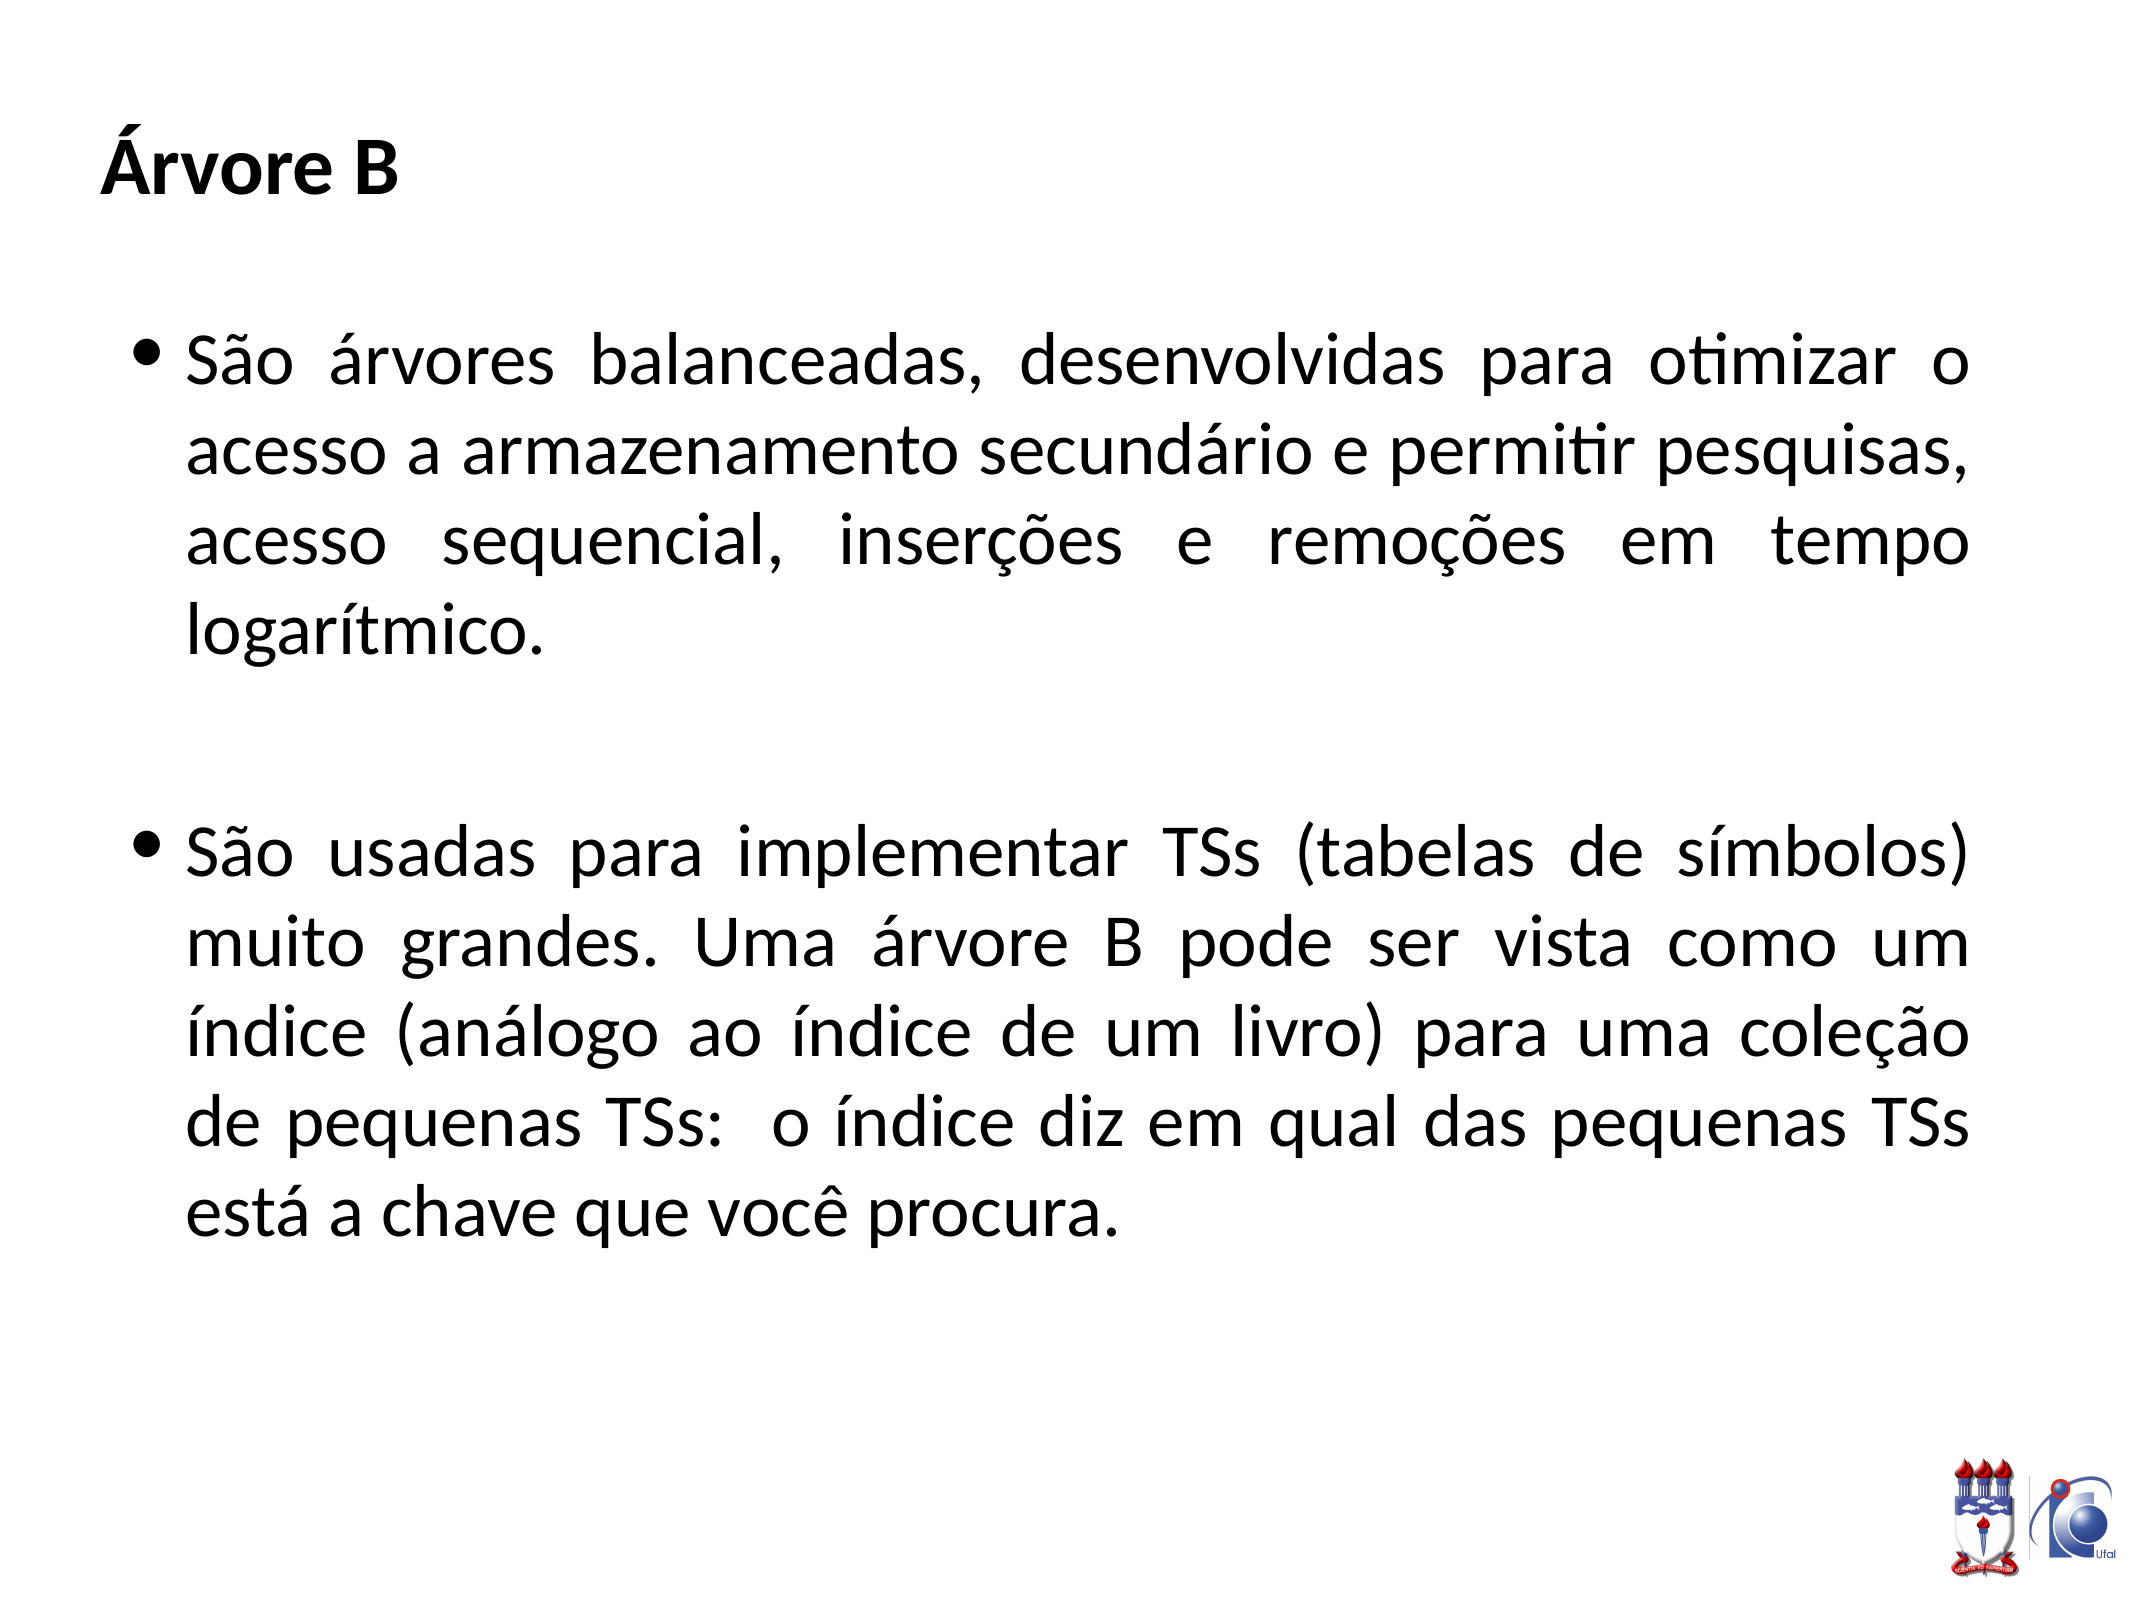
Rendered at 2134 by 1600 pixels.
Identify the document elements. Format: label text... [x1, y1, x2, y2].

picture [2028, 1476, 2116, 1559]
list São árvores balanceadas, desenvolvidas para otimizar o acesso a armazenamento secundário e permitir pesquisas, acesso sequencial, inserções e remoções em tempo logarítmico. São usadas para implementar TSs (tabelas de símbolos) muito grandes. Uma árvore B pode ser vista como um índice (análogo ao índice de um livro) para uma coleção de pequenas TSs: o índice diz em qual das pequenas TSs está a chave que você procura. [120, 301, 1981, 1493]
picture [1948, 1456, 2020, 1579]
title Árvore B [92, 72, 2042, 250]
